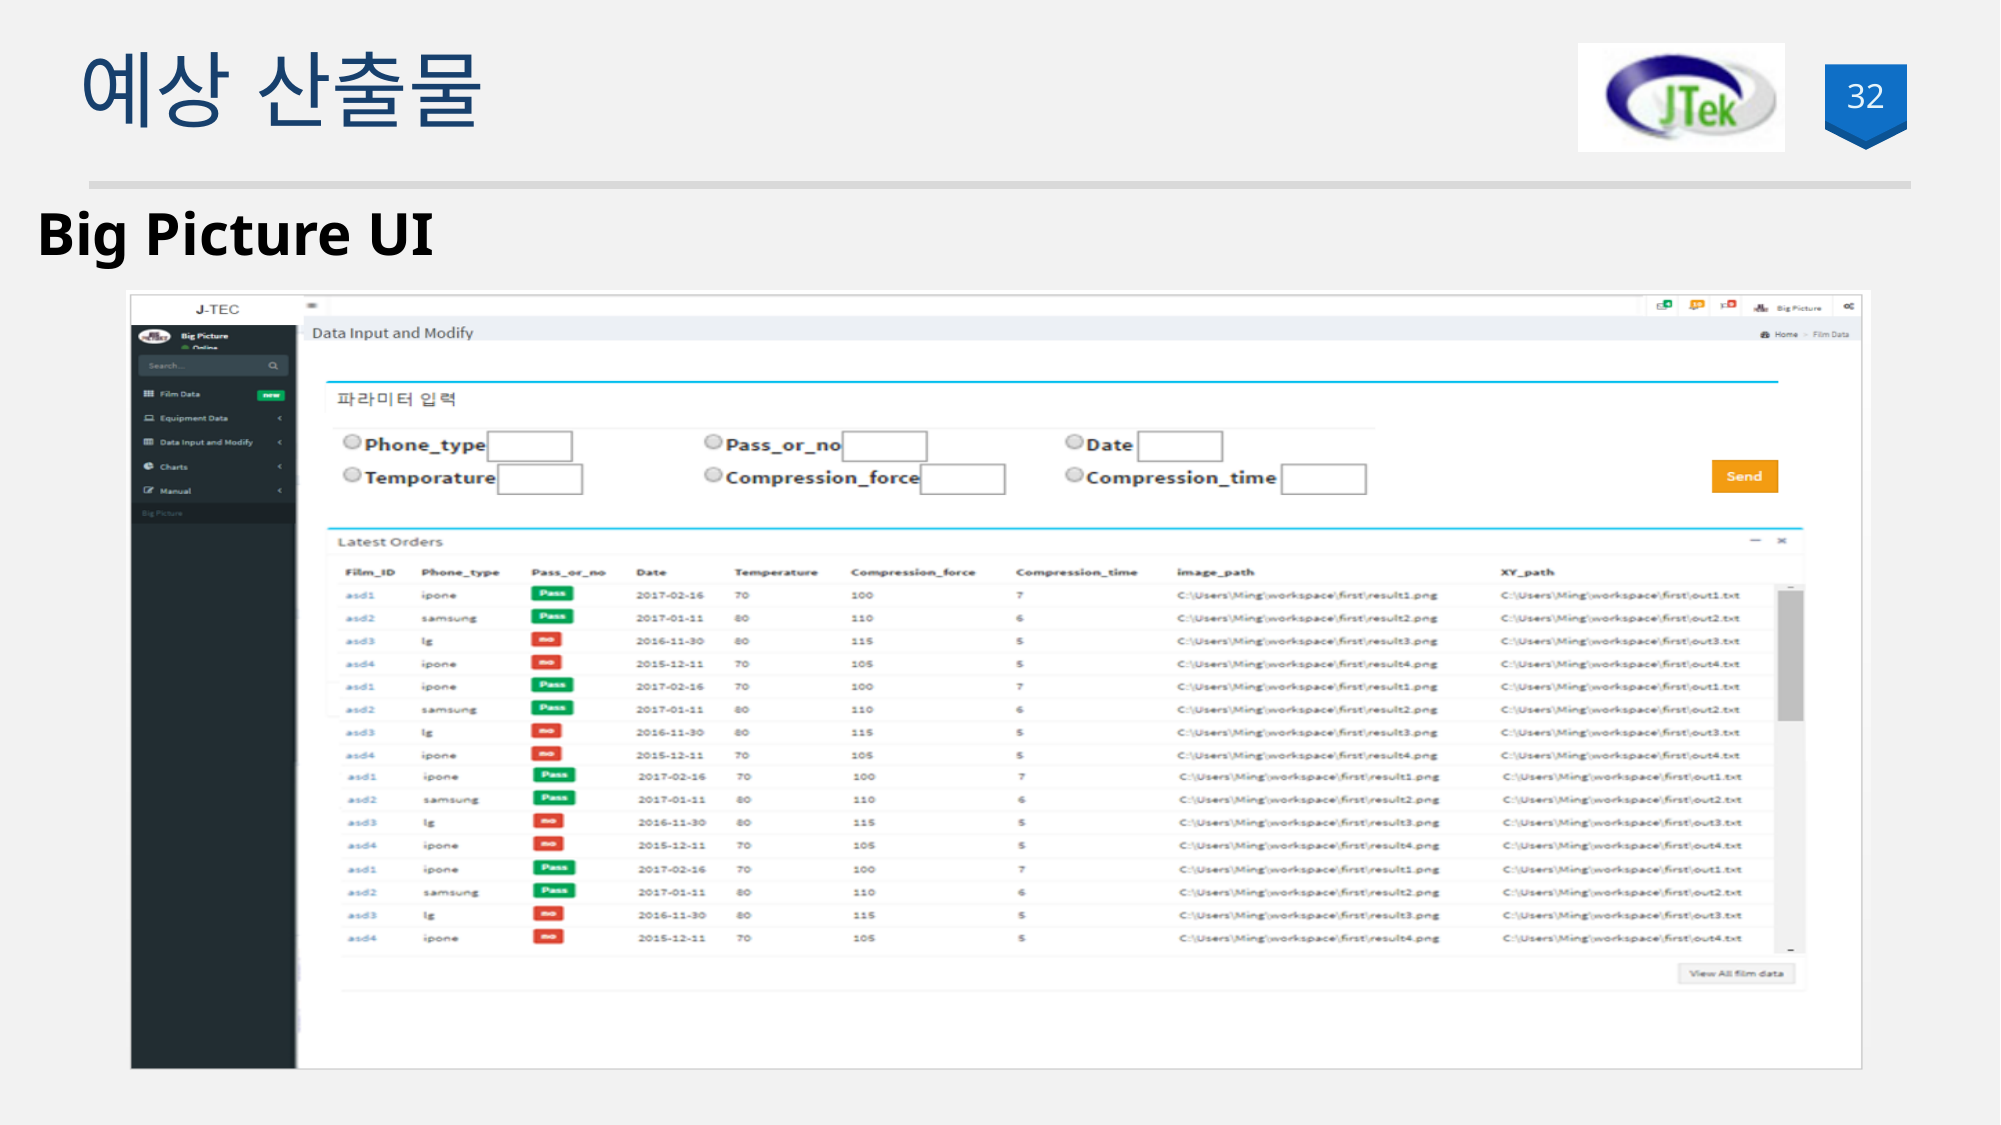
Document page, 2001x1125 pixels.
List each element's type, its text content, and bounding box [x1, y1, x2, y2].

picture [1578, 43, 1785, 152]
text_box 예상 산출물 [64, 24, 1694, 165]
picture [126, 290, 1871, 1074]
slide_number 32 [1811, 67, 1921, 128]
text_box Big Picture UI [21, 189, 450, 275]
